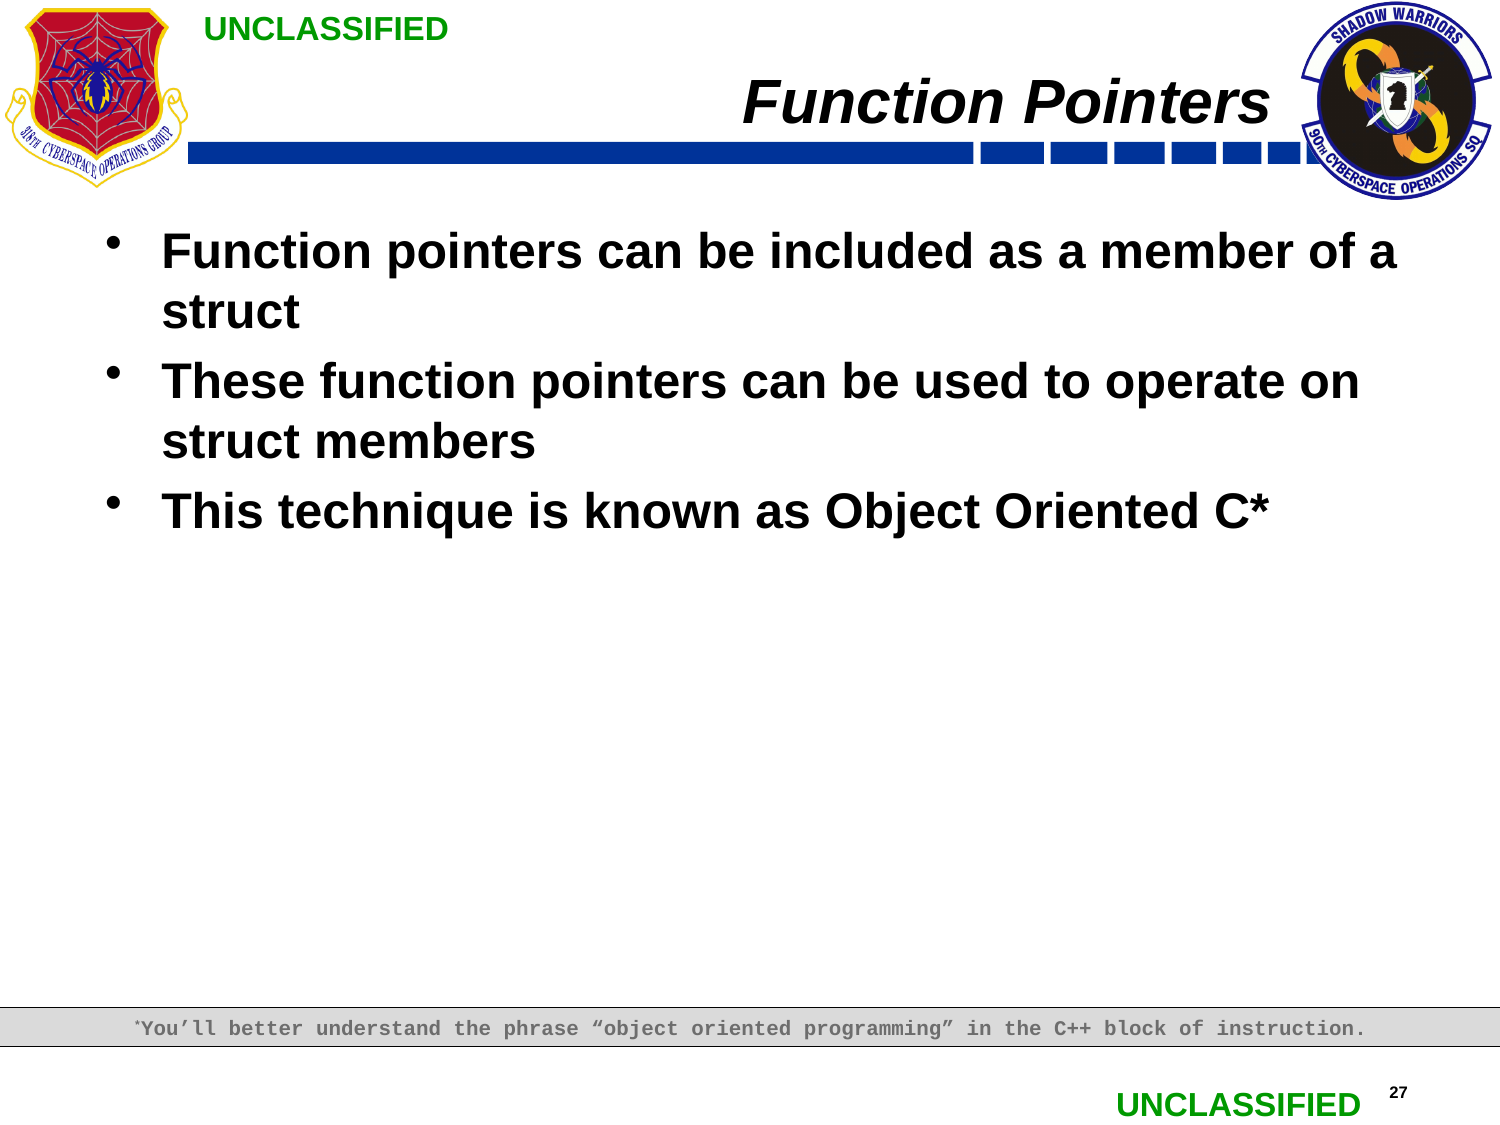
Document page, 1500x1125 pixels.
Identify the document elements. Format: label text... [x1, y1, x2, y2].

list Function pointers can be included as a member of a struct These function pointers can be used to operate on struct members This technique is known as Object Oriented C* [90, 211, 1453, 989]
title Function Pointers [249, 51, 1288, 142]
text_box *You’ll better understand the phrase “object oriented programming” in the C++ block of instruction. [0, 1007, 1500, 1047]
picture [1300, 1, 1493, 200]
picture [5, 8, 188, 188]
